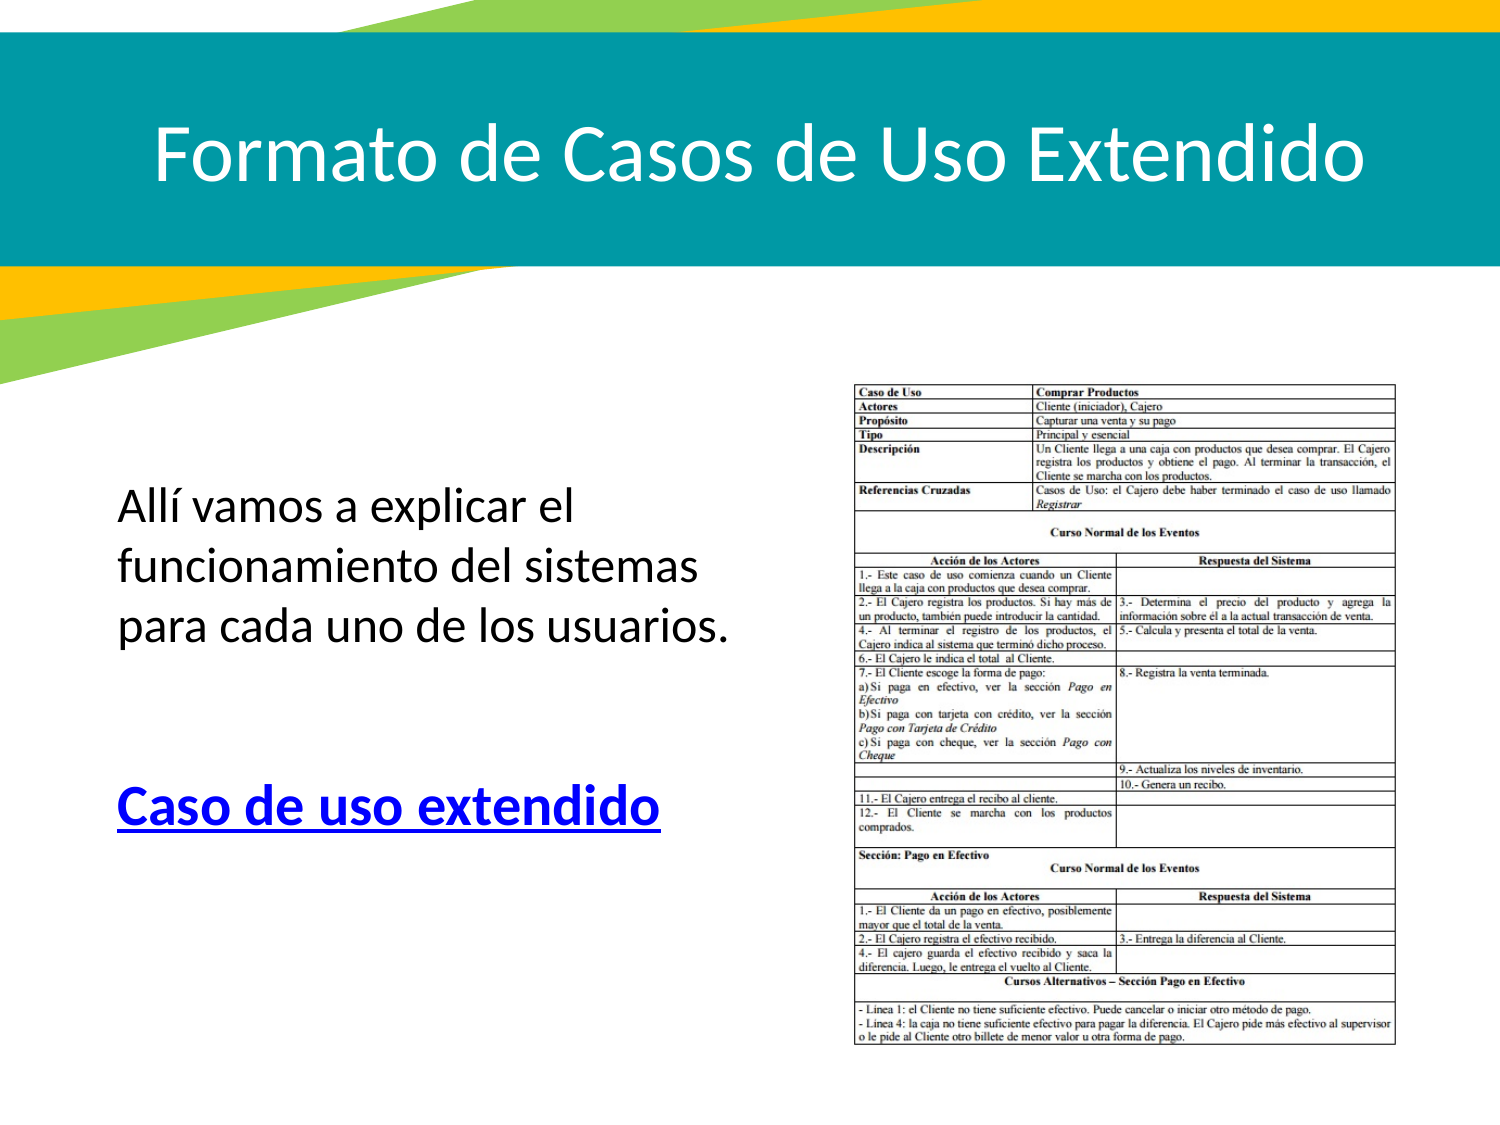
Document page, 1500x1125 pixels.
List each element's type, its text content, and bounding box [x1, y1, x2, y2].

text_box Caso de uso extendido [102, 754, 750, 850]
text_box Allí vamos a explicar el funcionamiento del sistemas para cada uno de los usuarios. [102, 370, 750, 754]
text_box Formato de Casos de Uso Extendido [76, 82, 1424, 243]
picture [851, 381, 1398, 1047]
